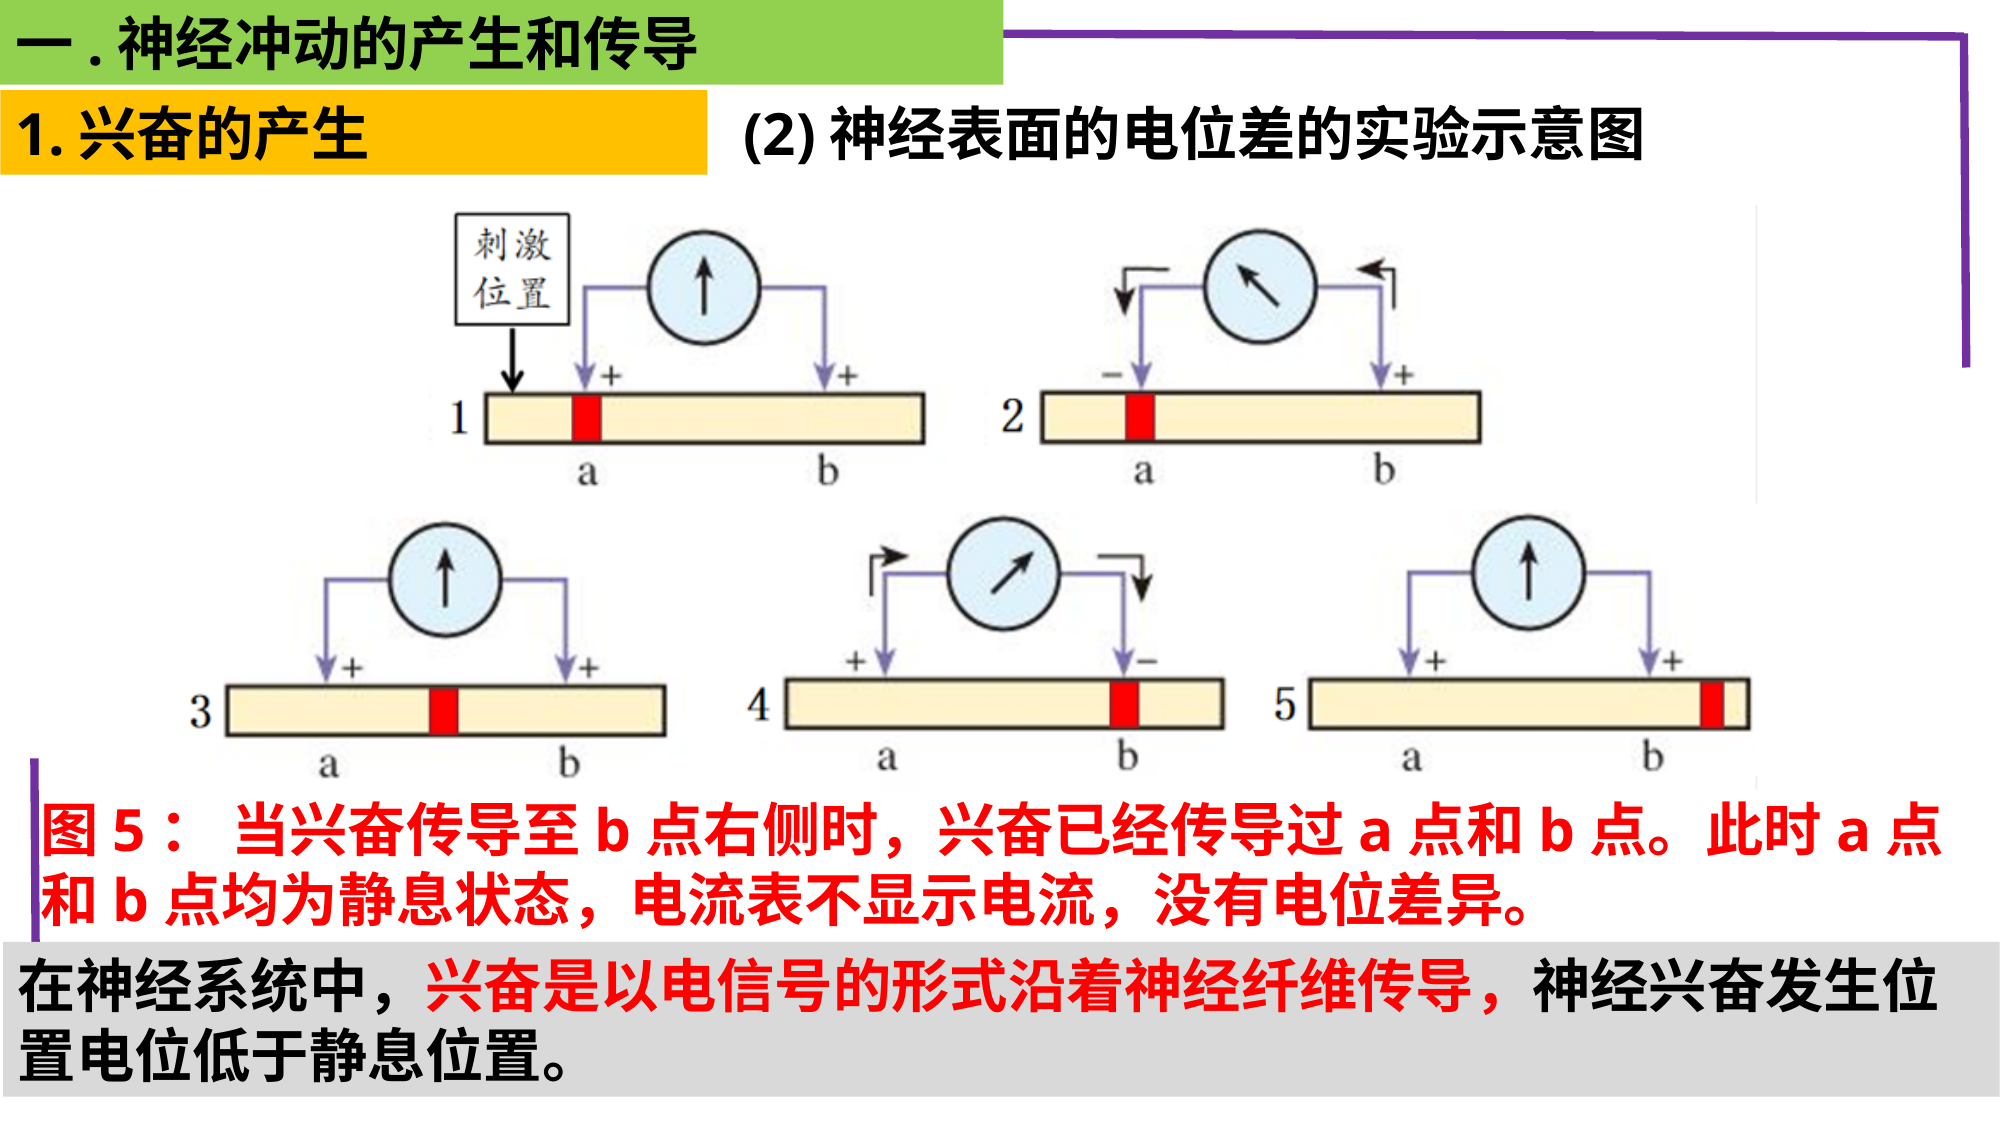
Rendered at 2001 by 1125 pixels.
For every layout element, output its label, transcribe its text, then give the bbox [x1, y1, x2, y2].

picture [164, 205, 1761, 792]
text_box 一.神经冲动的产生和传导 [0, 0, 1004, 85]
text_box (2)神经表面的电位差的实验示意图 [728, 90, 1712, 175]
text_box 图5： 当兴奋传导至b点右侧时，兴奋已经传导过a点和b点。此时a点和b点均为静息状态，电流表不显示电流，没有电位差异。 [25, 785, 1966, 941]
text_box 在神经系统中，兴奋是以电信号的形式沿着神经纤维传导，神经兴奋发生位置电位低于静息位置。 [3, 941, 2000, 1097]
text_box 1.兴奋的产生 [0, 90, 708, 175]
